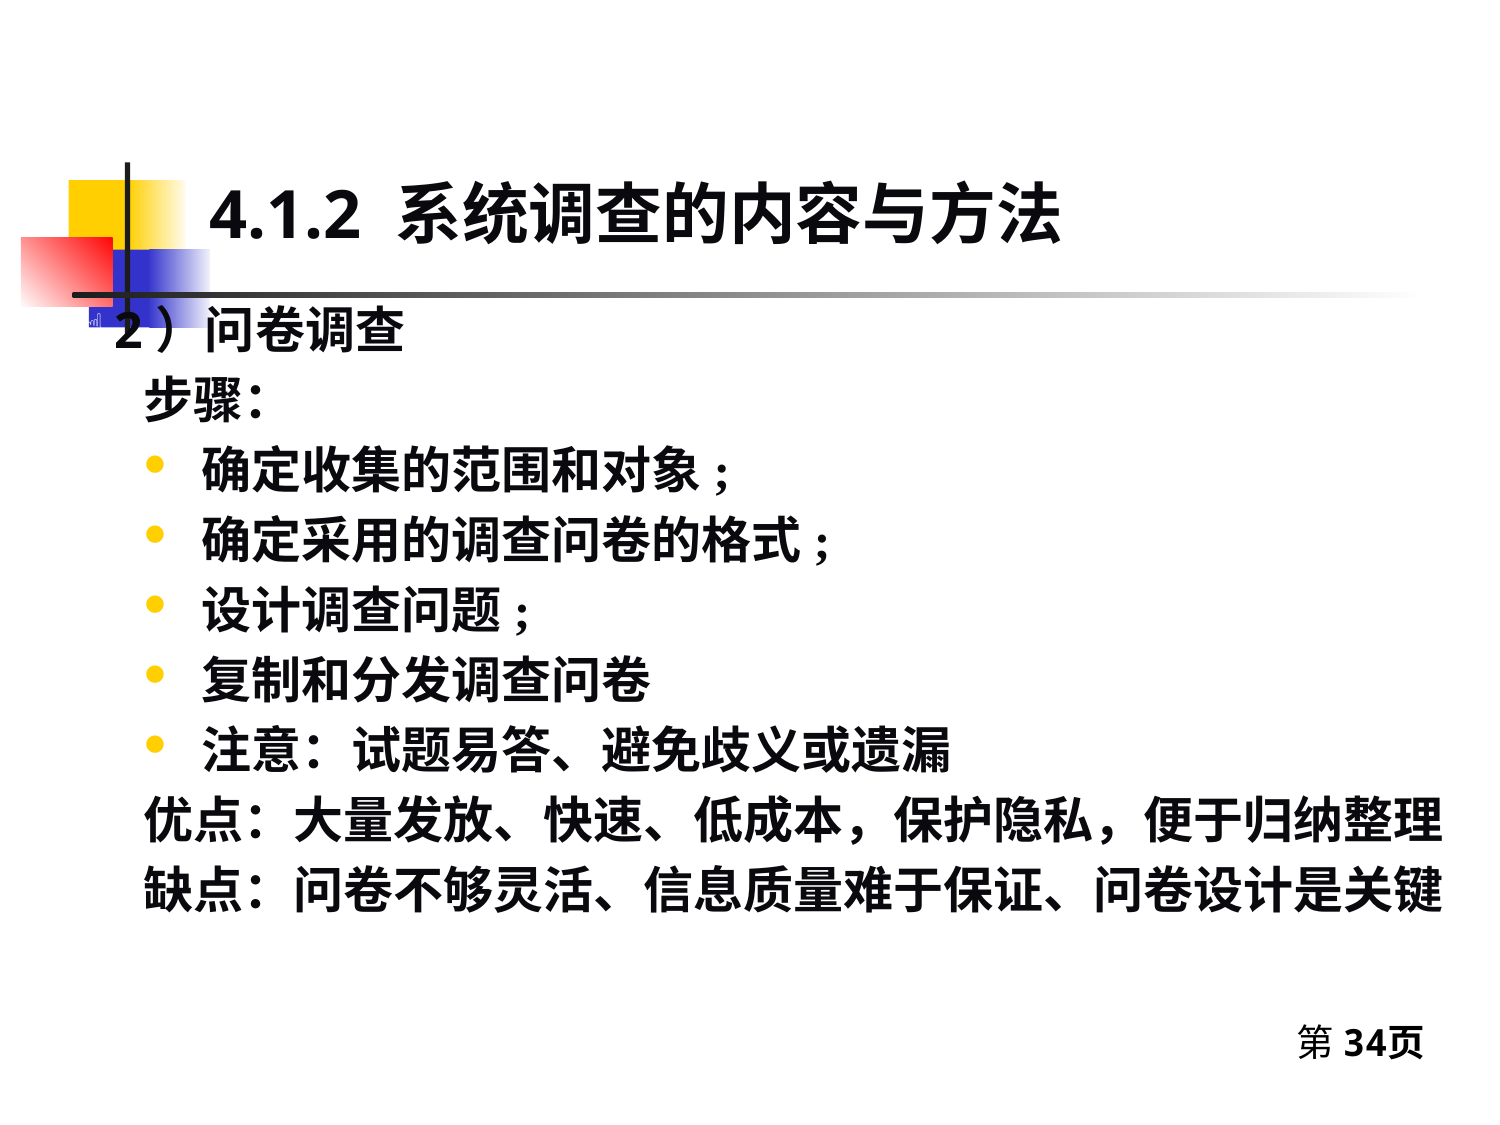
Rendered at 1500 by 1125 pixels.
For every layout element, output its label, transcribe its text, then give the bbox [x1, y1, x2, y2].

text_box 4.1.2 系统调查的内容与方法 [194, 137, 1235, 288]
list 2）问卷调查查法 步骤： 确定收集的范围和对象; 确定采用的调查问卷的格式; 设计调查问题; 复制和分发调查问卷 注意：试题易答、避免歧义或遗漏 优点：大量发放、快速、低成本，保护隐私，便于归纳整理 缺点：问卷不够灵活、信息质量难于保证、问卷设计是关键 [70, 290, 1500, 1125]
